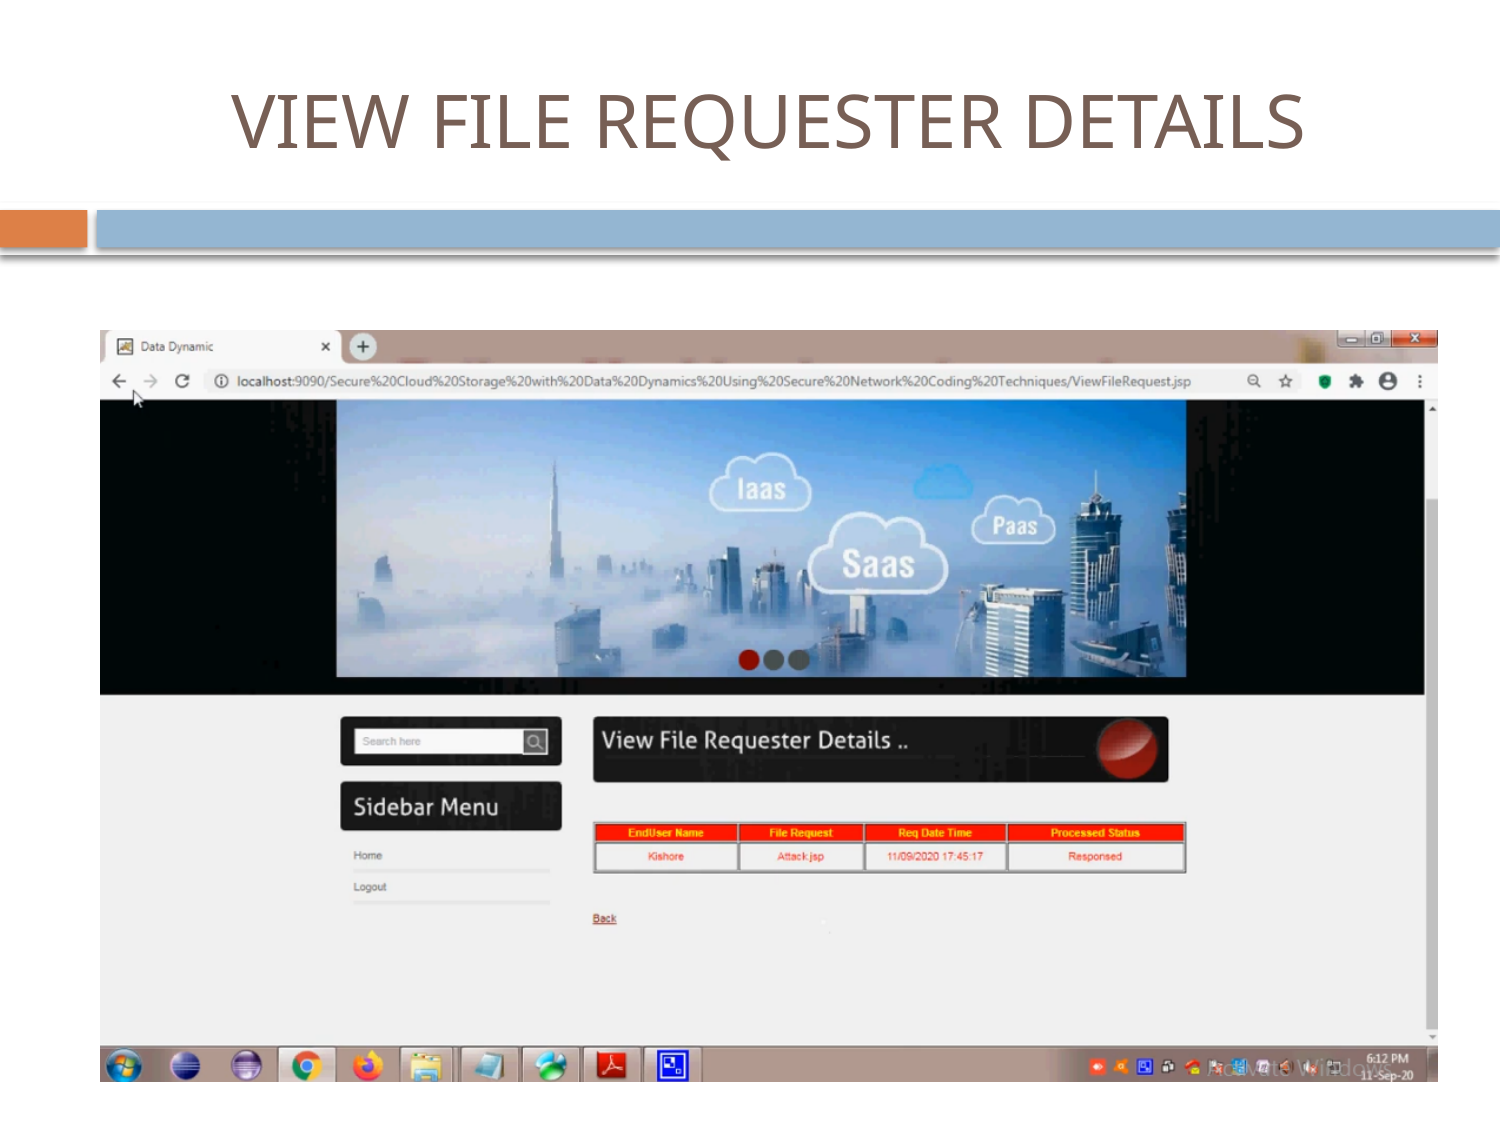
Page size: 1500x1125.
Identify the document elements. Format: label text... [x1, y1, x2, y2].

title VIEW FILE REQUESTER DETAILS [100, 37, 1438, 200]
picture [100, 329, 1439, 1083]
